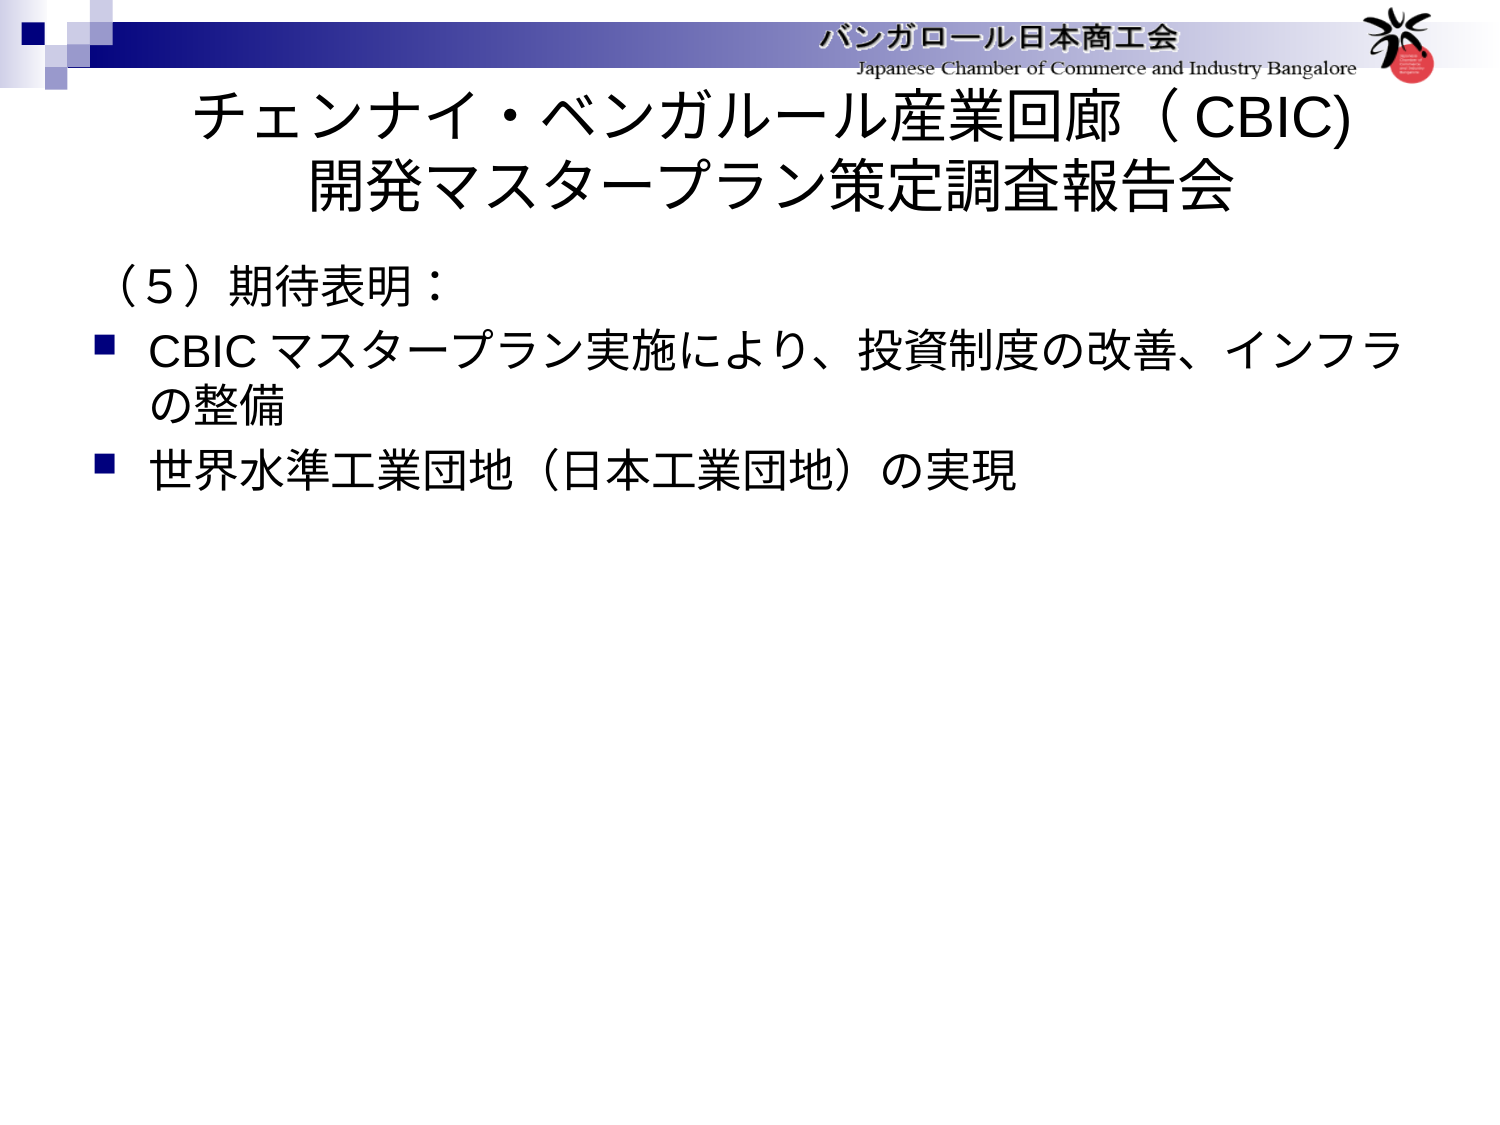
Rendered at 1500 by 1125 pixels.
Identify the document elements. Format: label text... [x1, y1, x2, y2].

list （５）期待表明： CBICマスタープラン実施により、投資制度の改善、インフラの整備 世界水準工業団地（日本工業団地）の実現 [76, 196, 1447, 1012]
picture [796, 6, 1447, 103]
title チェンナイ・ベンガルール産業回廊（CBIC) 開発マスタープラン策定調査報告会 [96, 78, 1447, 196]
